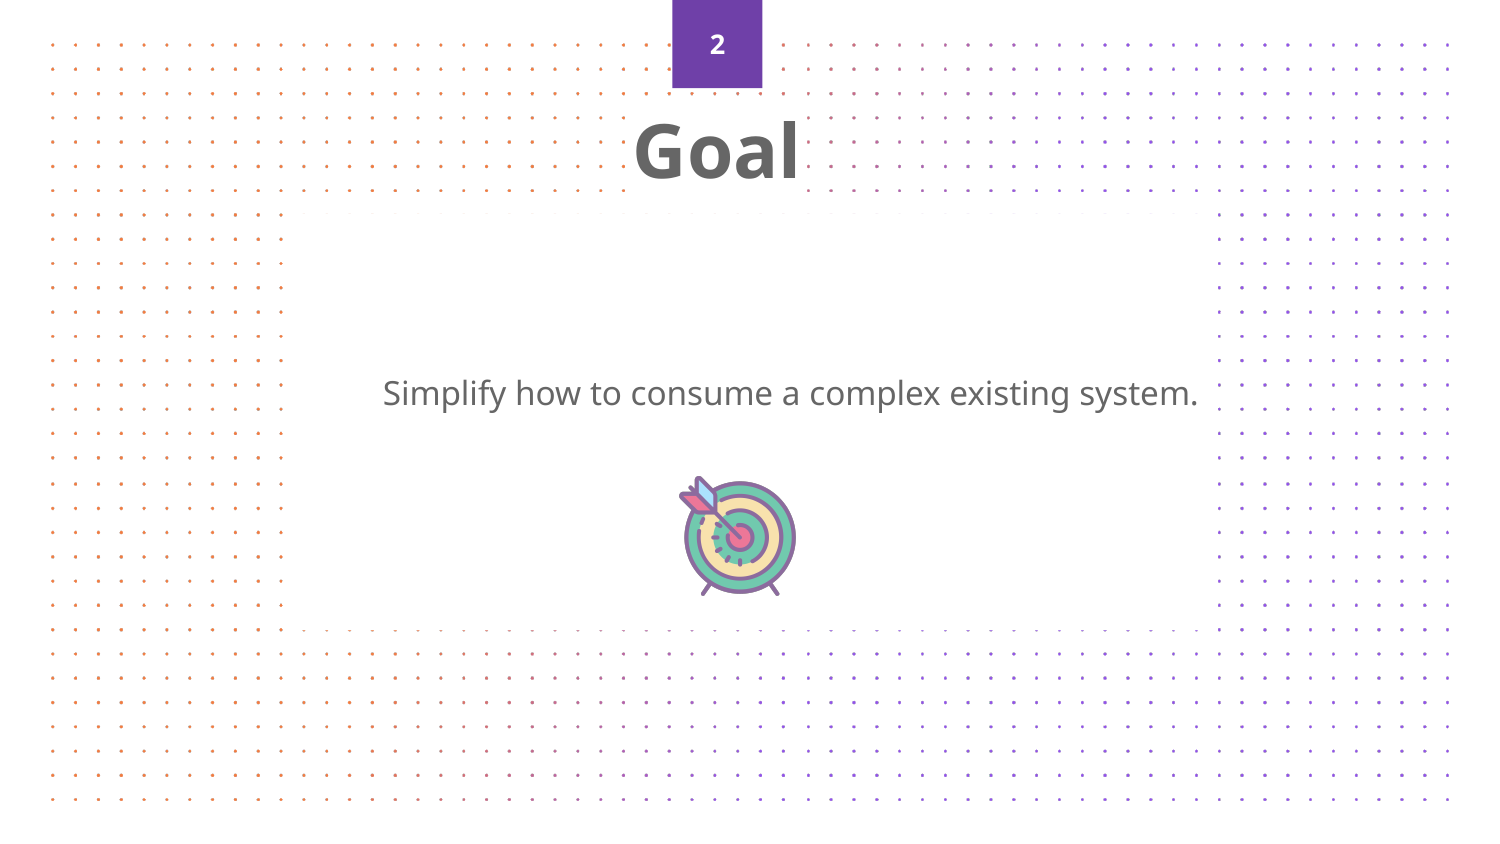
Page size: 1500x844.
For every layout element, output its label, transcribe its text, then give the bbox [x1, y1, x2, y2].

slide_number 2 [672, 0, 763, 88]
text_box Goal [367, 88, 1068, 209]
picture [51, 43, 1449, 801]
subtitle Simplify how to consume a complex existing system. [292, 246, 1220, 539]
